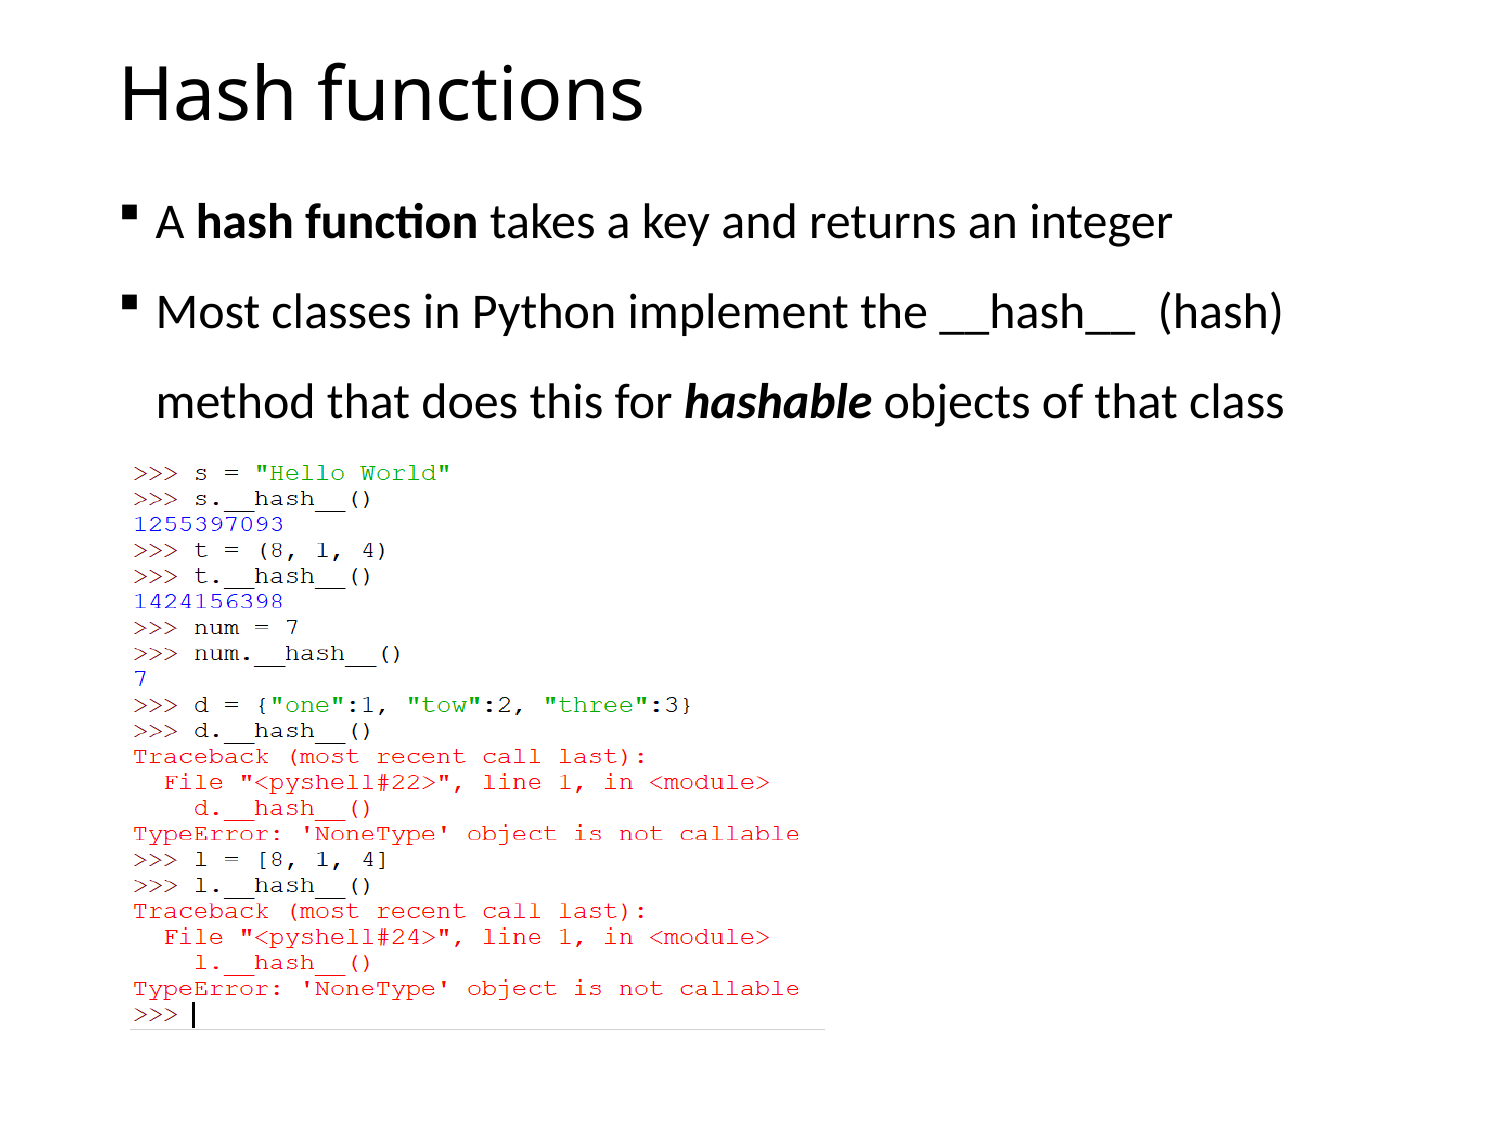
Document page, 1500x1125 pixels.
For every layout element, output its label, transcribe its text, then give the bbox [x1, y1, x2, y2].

title Hash functions [103, 4, 1397, 150]
picture [129, 459, 825, 1030]
list A hash function takes a key and returns an integer Most classes in Python implement the __hash__ (hash) method that does this for hashable objects of that class [103, 150, 1397, 245]
